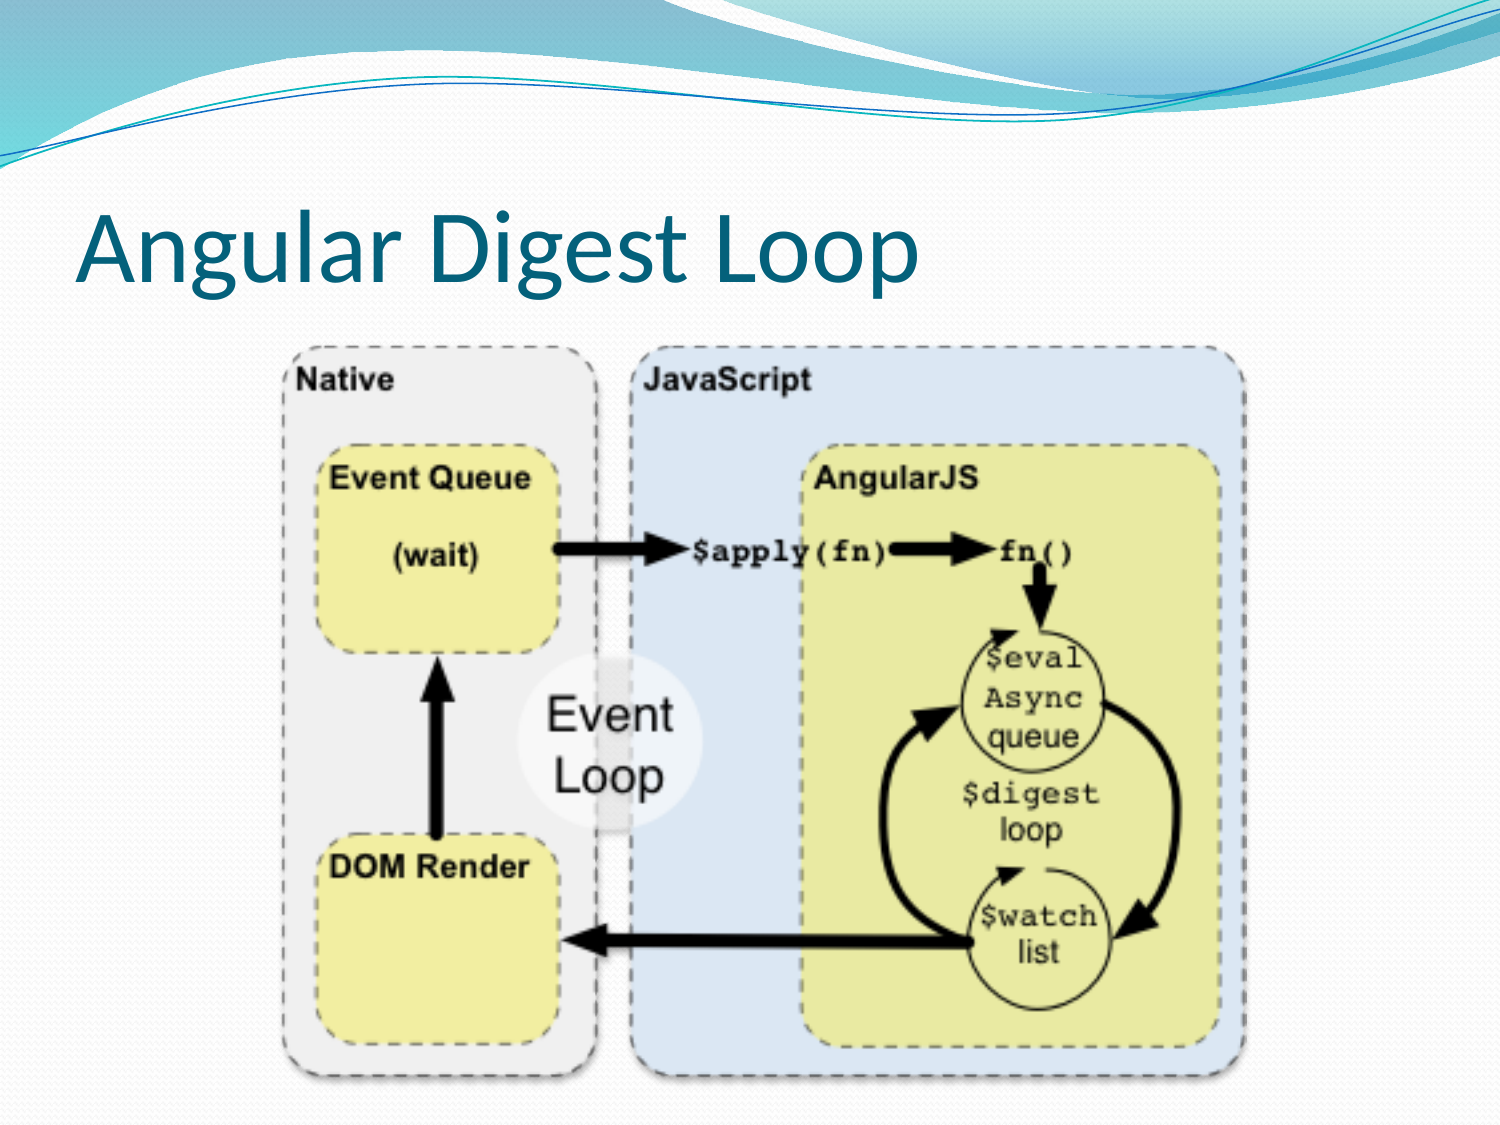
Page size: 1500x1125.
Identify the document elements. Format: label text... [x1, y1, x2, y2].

title Angular Digest Loop [75, 115, 1425, 303]
picture [277, 337, 1247, 1081]
